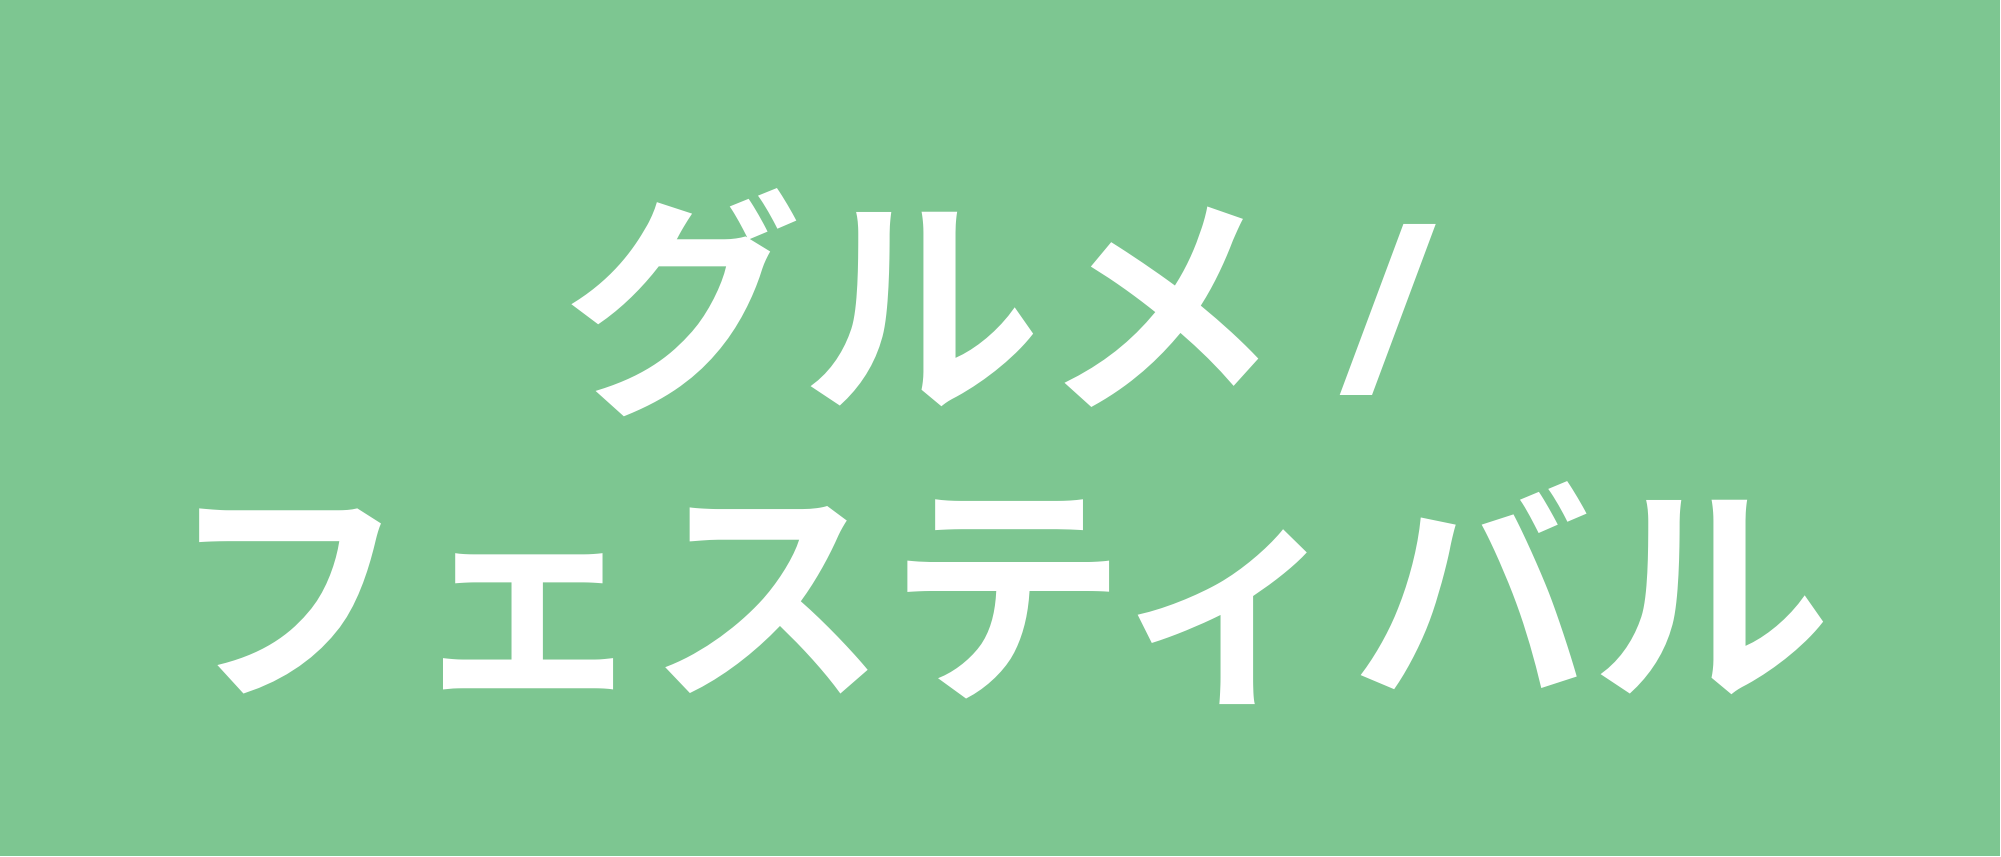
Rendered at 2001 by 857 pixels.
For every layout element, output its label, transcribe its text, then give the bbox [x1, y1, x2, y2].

text_box グルメ/ フェスティバル [0, 148, 2000, 739]
